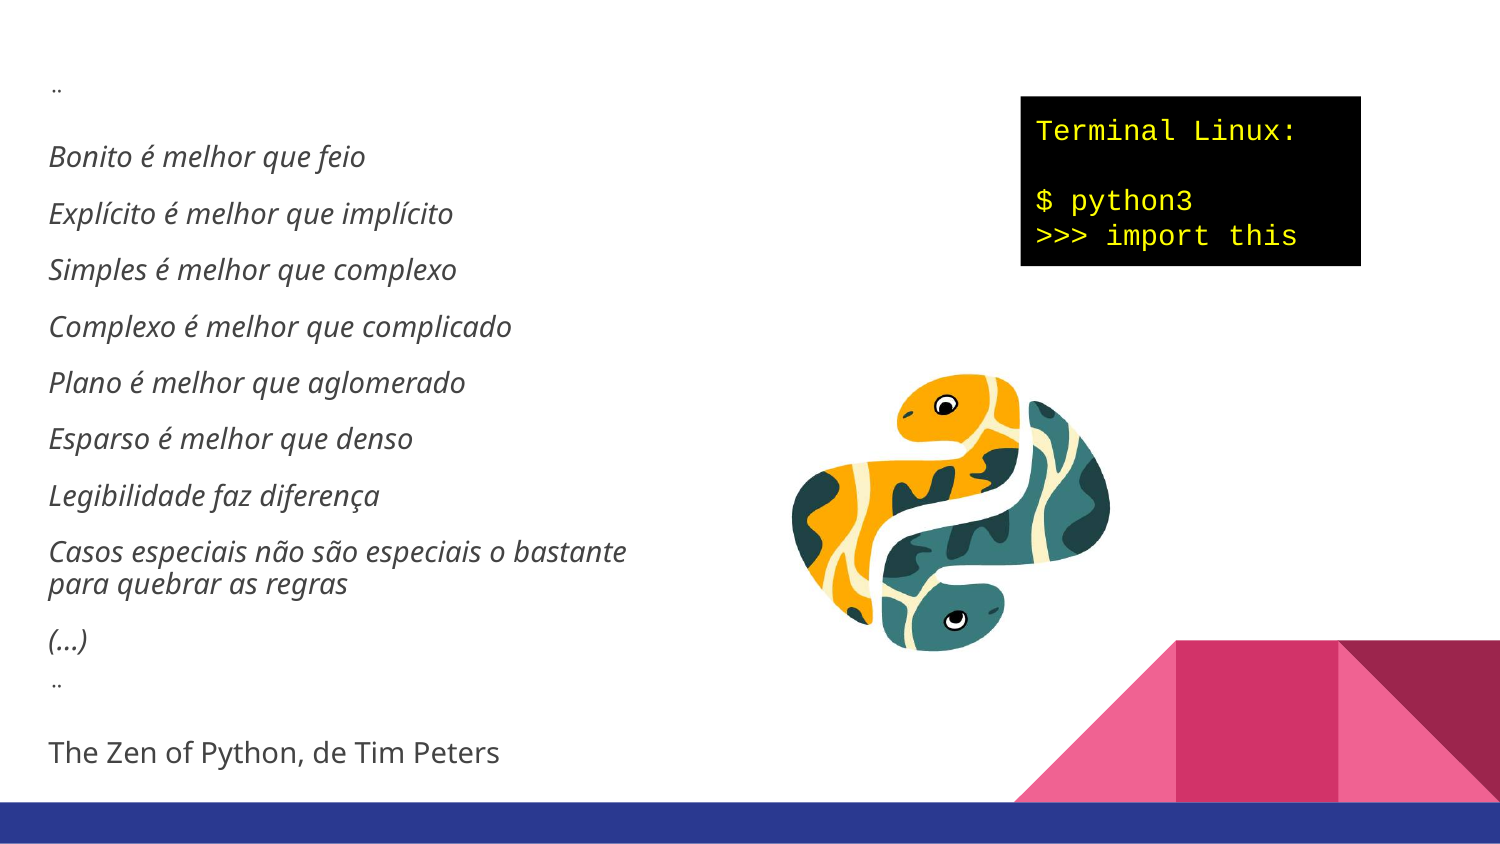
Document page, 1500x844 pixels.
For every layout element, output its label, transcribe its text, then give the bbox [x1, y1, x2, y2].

text_box Terminal Linux: $ python3 >>> import this [1020, 96, 1361, 267]
list ¨ Bonito é melhor que feio Explícito é melhor que implícito Simples é melhor que complexo Complexo é melhor que complicado Plano é melhor que aglomerado Esparso é melhor que denso Legibilidade faz diferença Casos especiais não são especiais o bastante para quebrar as regras (...) ¨ The Zen of Python, de Tim Peters [33, 71, 708, 773]
picture [758, 363, 1143, 662]
